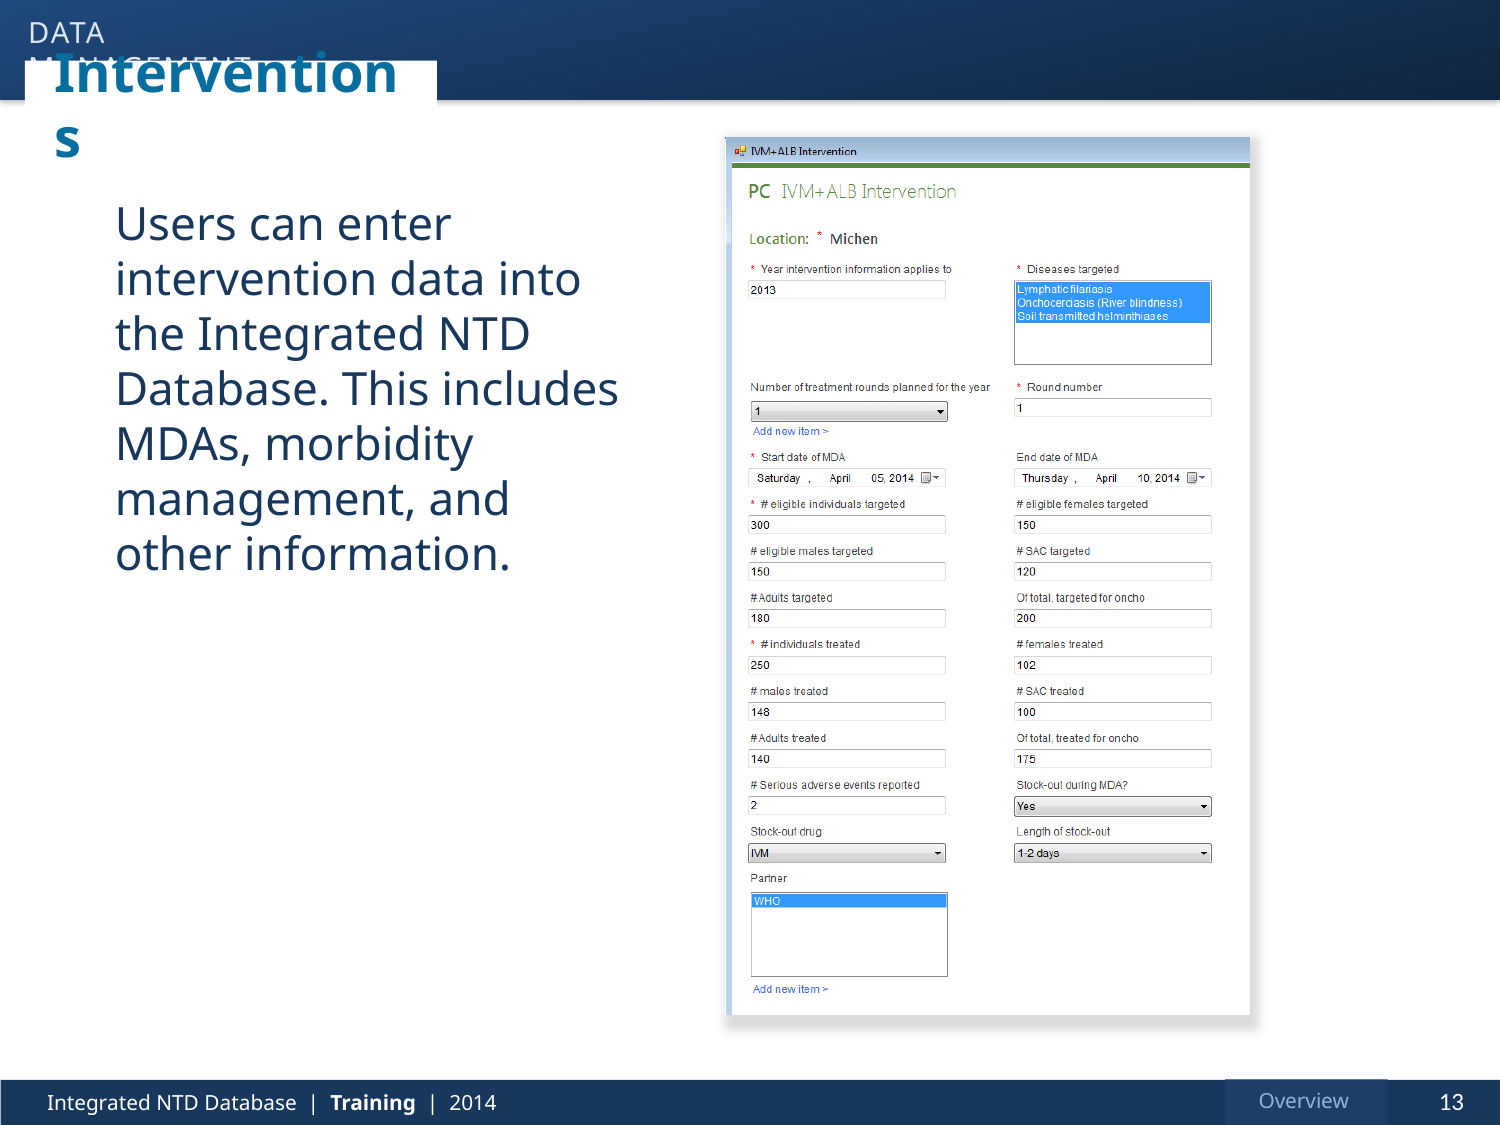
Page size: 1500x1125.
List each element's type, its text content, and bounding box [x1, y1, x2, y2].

list Users can enter intervention data into the Integrated NTD Database. This includes MDAs, morbidity management, and other information. [99, 187, 663, 930]
title Interventions [24, 60, 437, 146]
picture [724, 137, 1251, 1015]
list data management [28, 6, 267, 60]
